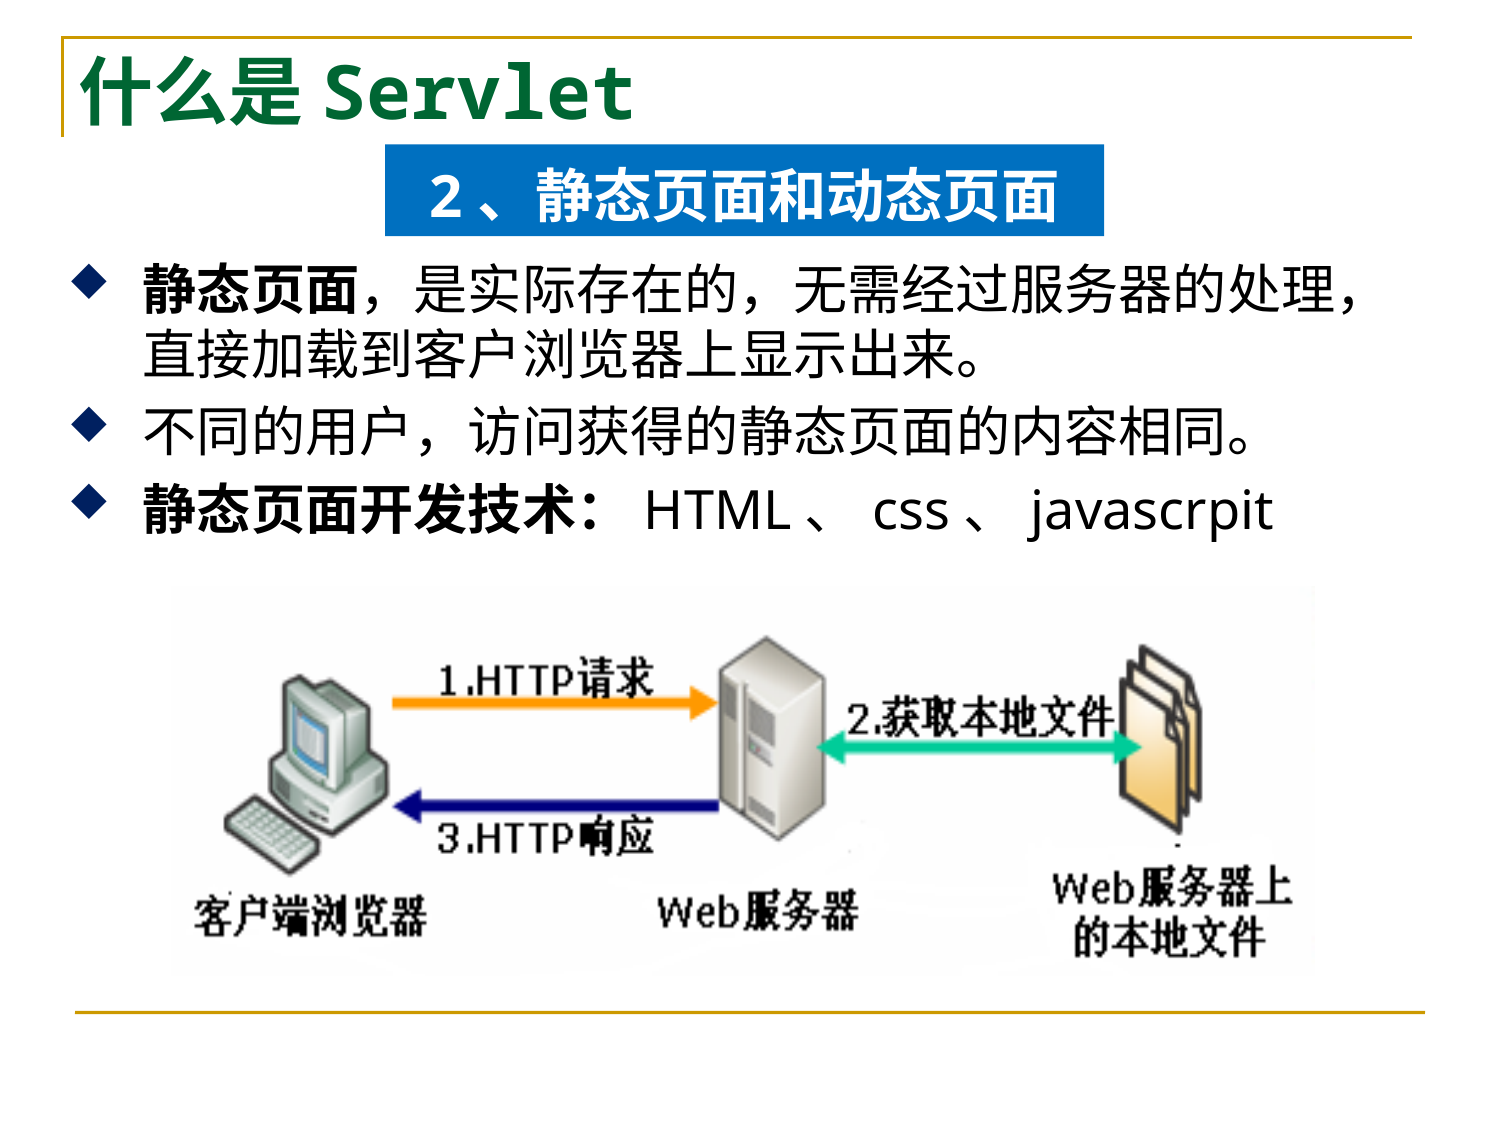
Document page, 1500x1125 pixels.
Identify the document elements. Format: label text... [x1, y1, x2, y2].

picture [171, 586, 1315, 976]
text_box 静态页面，是实际存在的，无需经过服务器的处理，直接加载到客户浏览器上显示出来。 不同的用户，访问获得的静态页面的内容相同。 静态页面开发技术：HTML、css、javascrpit [52, 247, 1437, 548]
text_box 2、静态页面和动态页面 [385, 144, 1105, 237]
title 什么是Servlet [63, 0, 987, 142]
